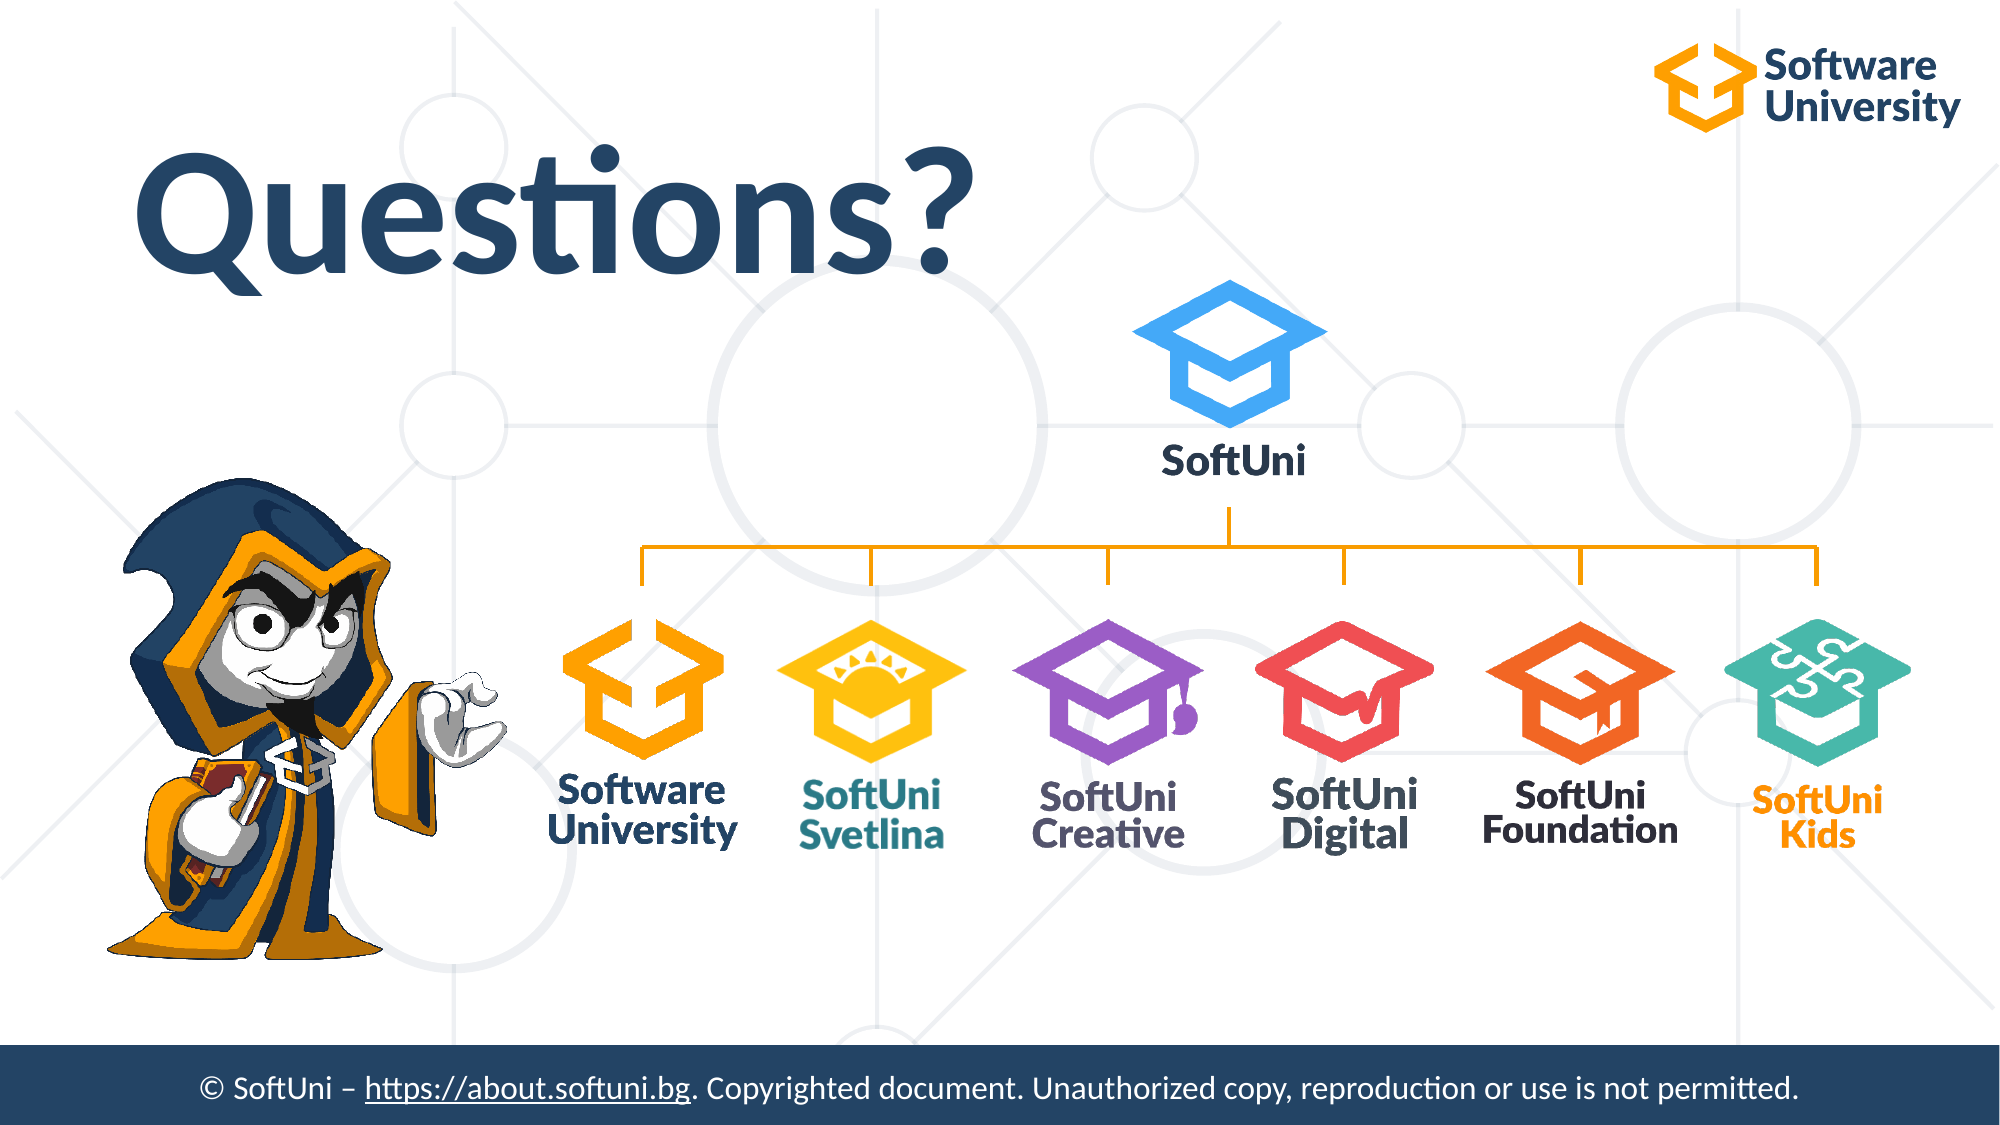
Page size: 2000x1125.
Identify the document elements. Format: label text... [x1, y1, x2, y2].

picture [1255, 621, 1434, 861]
picture [1641, 31, 1972, 145]
picture [546, 619, 738, 856]
picture [1484, 621, 1677, 843]
picture [105, 475, 508, 961]
picture [1724, 619, 1911, 848]
picture [1131, 279, 1328, 476]
title Questions? [132, 115, 1103, 285]
picture [776, 619, 968, 850]
picture [1012, 619, 1204, 848]
